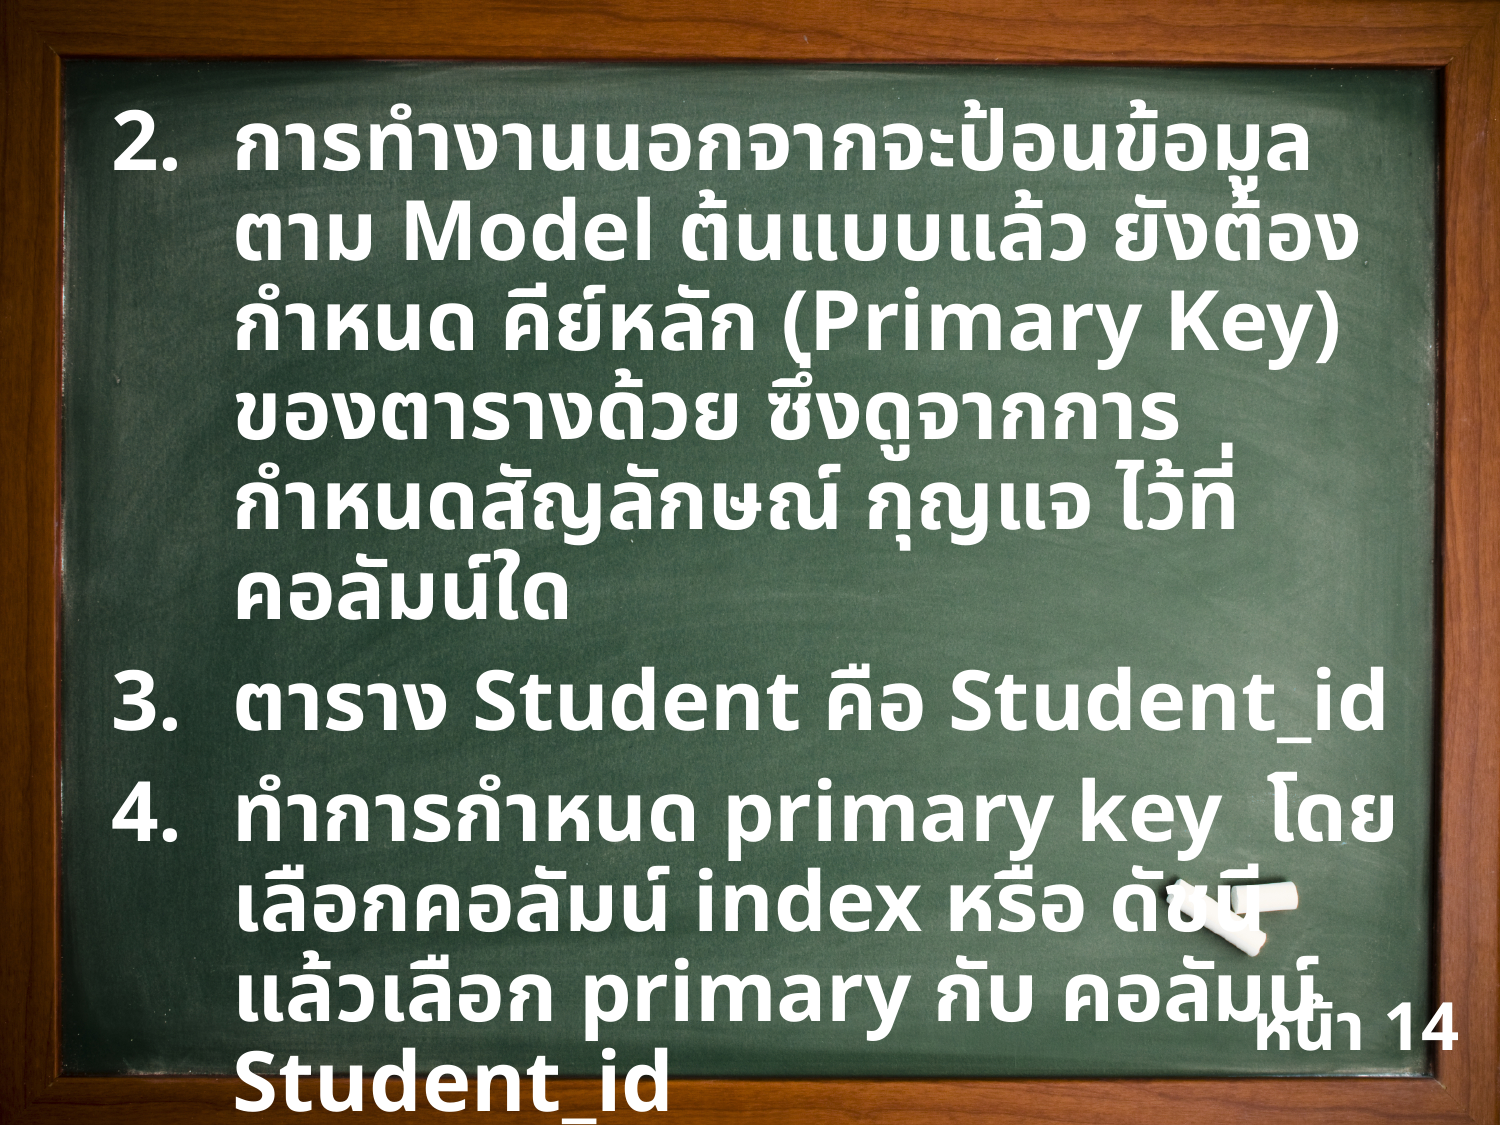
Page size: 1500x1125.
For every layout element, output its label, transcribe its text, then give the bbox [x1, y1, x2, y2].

picture [0, 0, 1500, 1125]
text_box หน้า 14 [1428, 976, 1475, 1071]
text_box การทำงานนอกจากจะป้อนข้อมูลตาม Model ต้นแบบแล้ว ยังต้องกำหนด คีย์หลัก (Primary Key) ของตารางด้วย ซึ่งดูจากการกำหนดสัญลักษณ์ กุญแจ ไว้ที่คอลัมน์ใด ตาราง Student คือ Student_id ทำการกำหนด primary key โดยเลือกคอลัมน์ index หรือ ดัชนี แล้วเลือก primary กับ คอลัมน์ Student_id เมื่อกำหนดโครงสร้างเสร็จ ให้กด บันทึก หรือ save [96, 90, 1428, 1073]
